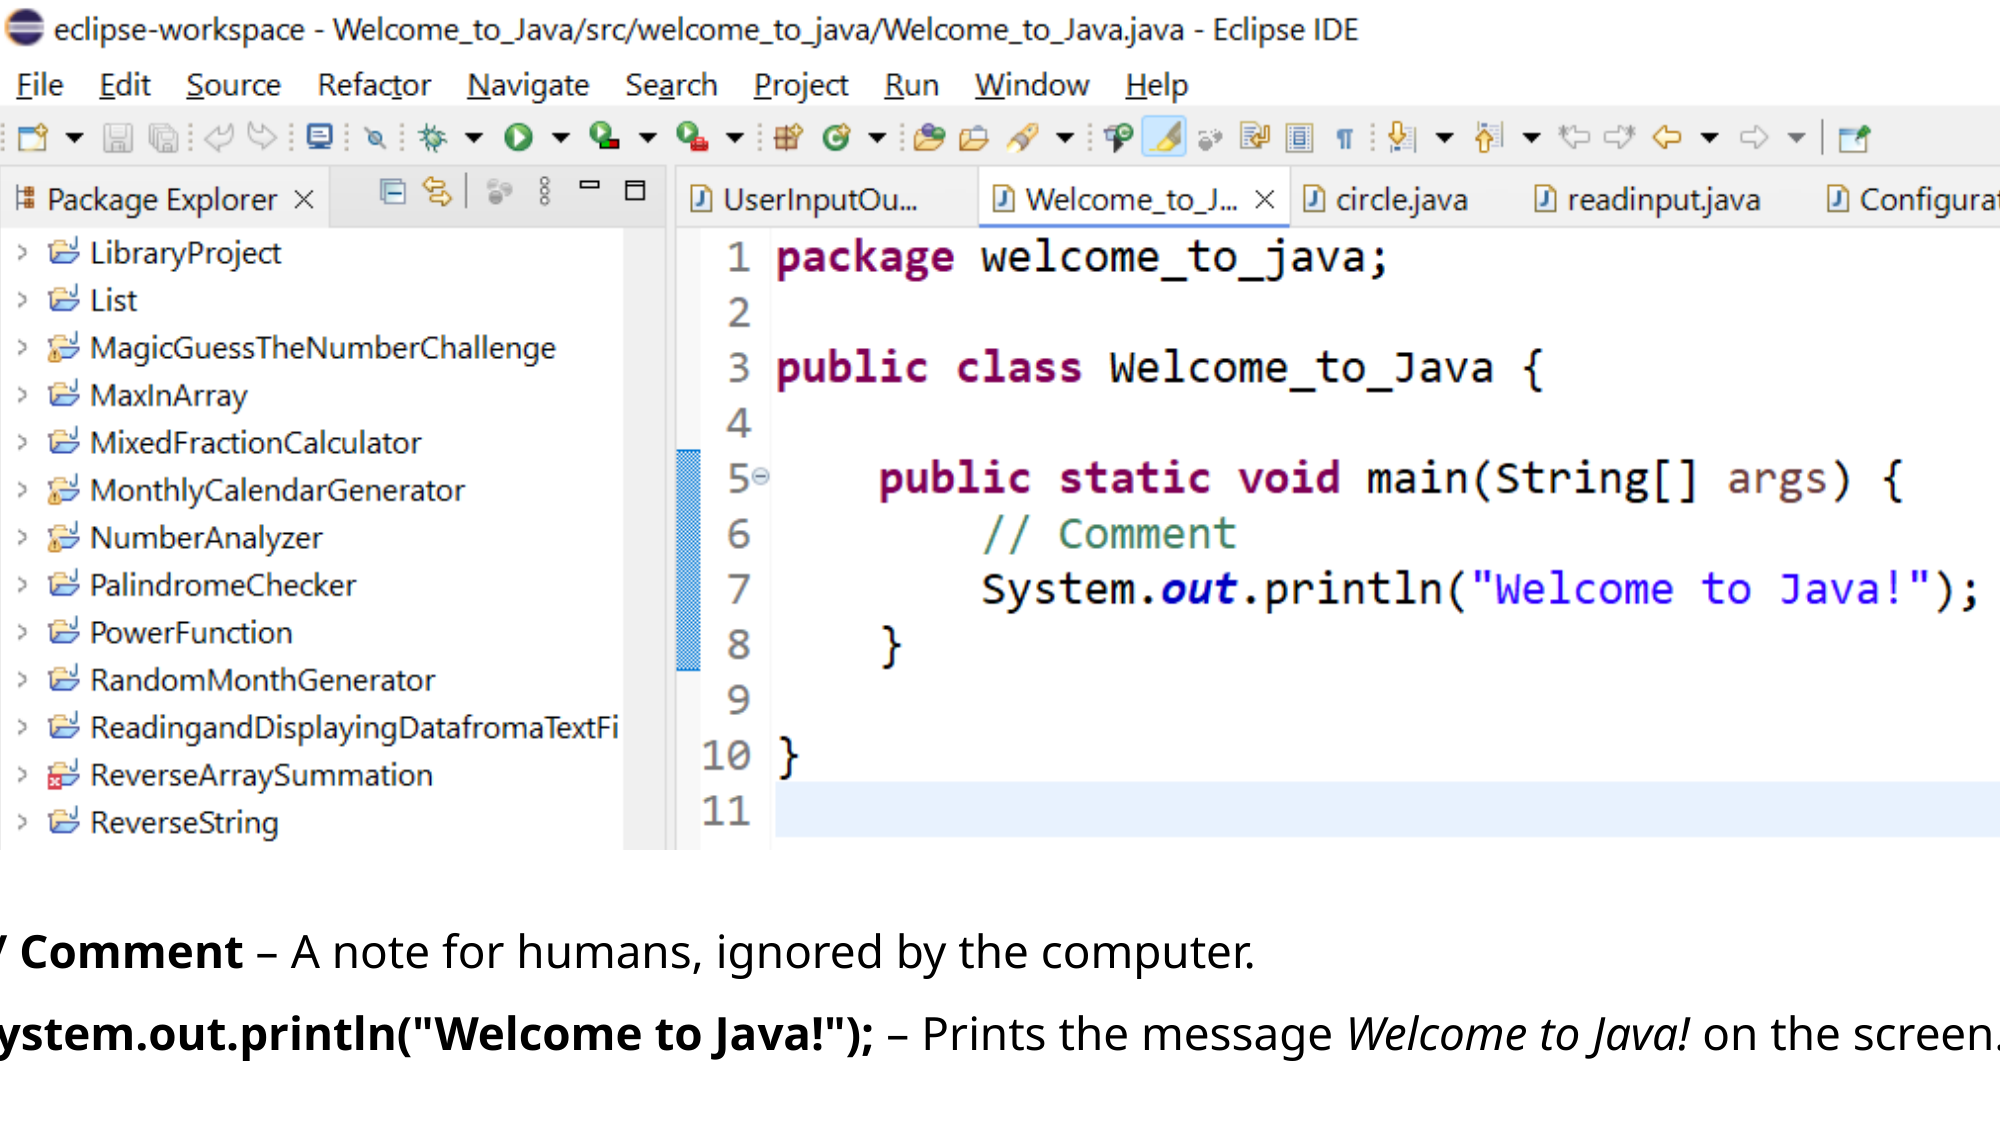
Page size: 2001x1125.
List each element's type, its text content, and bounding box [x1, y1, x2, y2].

text_box // Comment – A note for humans, ignored by the computer. System.out.println("Welcome to Java!"); – Prints the message Welcome to Java! on the screen. [0, 887, 2000, 1068]
picture [0, 0, 2000, 850]
